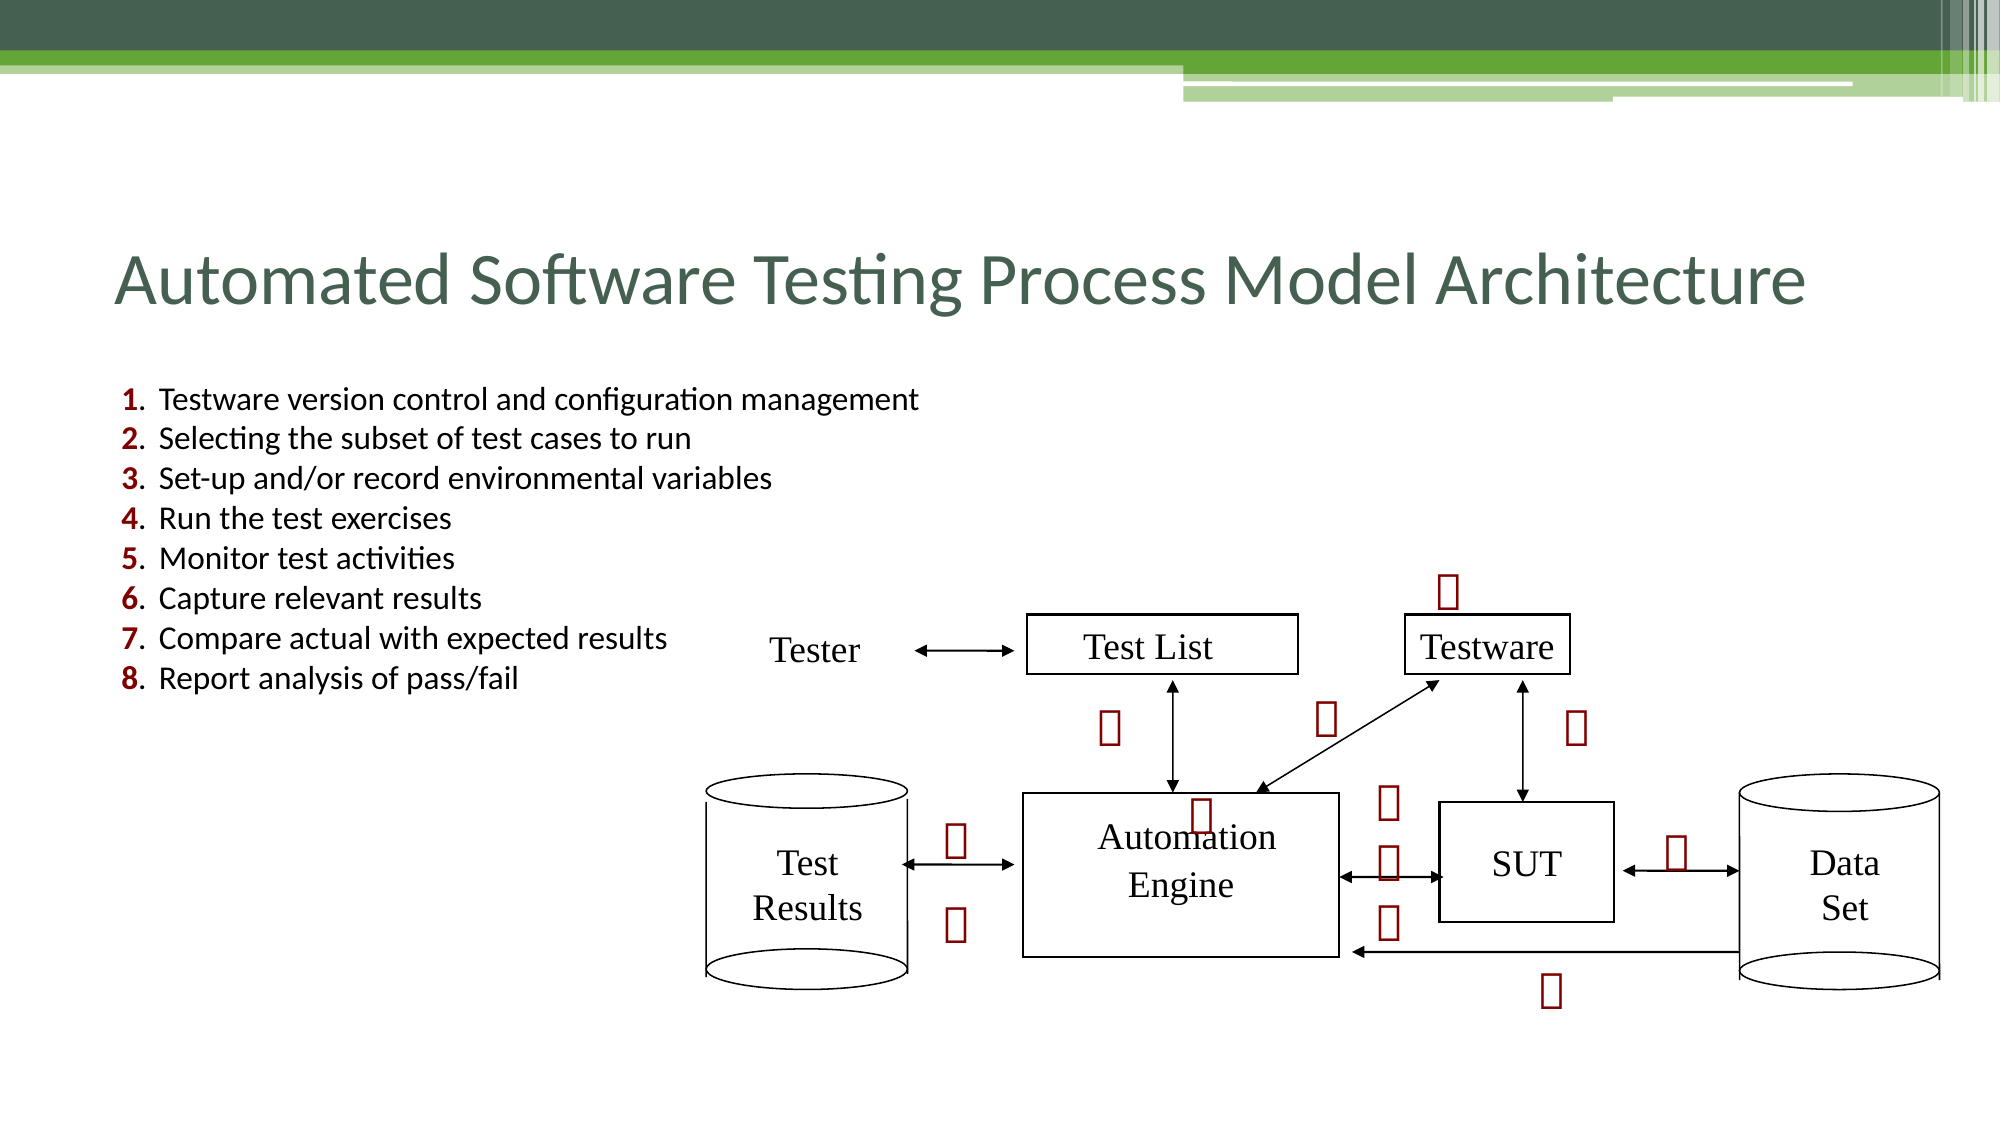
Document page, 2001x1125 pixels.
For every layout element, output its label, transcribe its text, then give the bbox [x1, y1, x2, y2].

text_box 1. Testware version control and configuration management 2. Selecting the subset of test cases to run 3. Set-up and/or record environmental variables 4. Run the test exercises 5. Monitor test activities 6. Capture relevant results 7. Compare actual with expected results 8. Report analysis of pass/fail [106, 369, 975, 704]
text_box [706, 552, 1940, 1027]
title Automated Software Testing Process Model Architecture [99, 187, 1900, 363]
